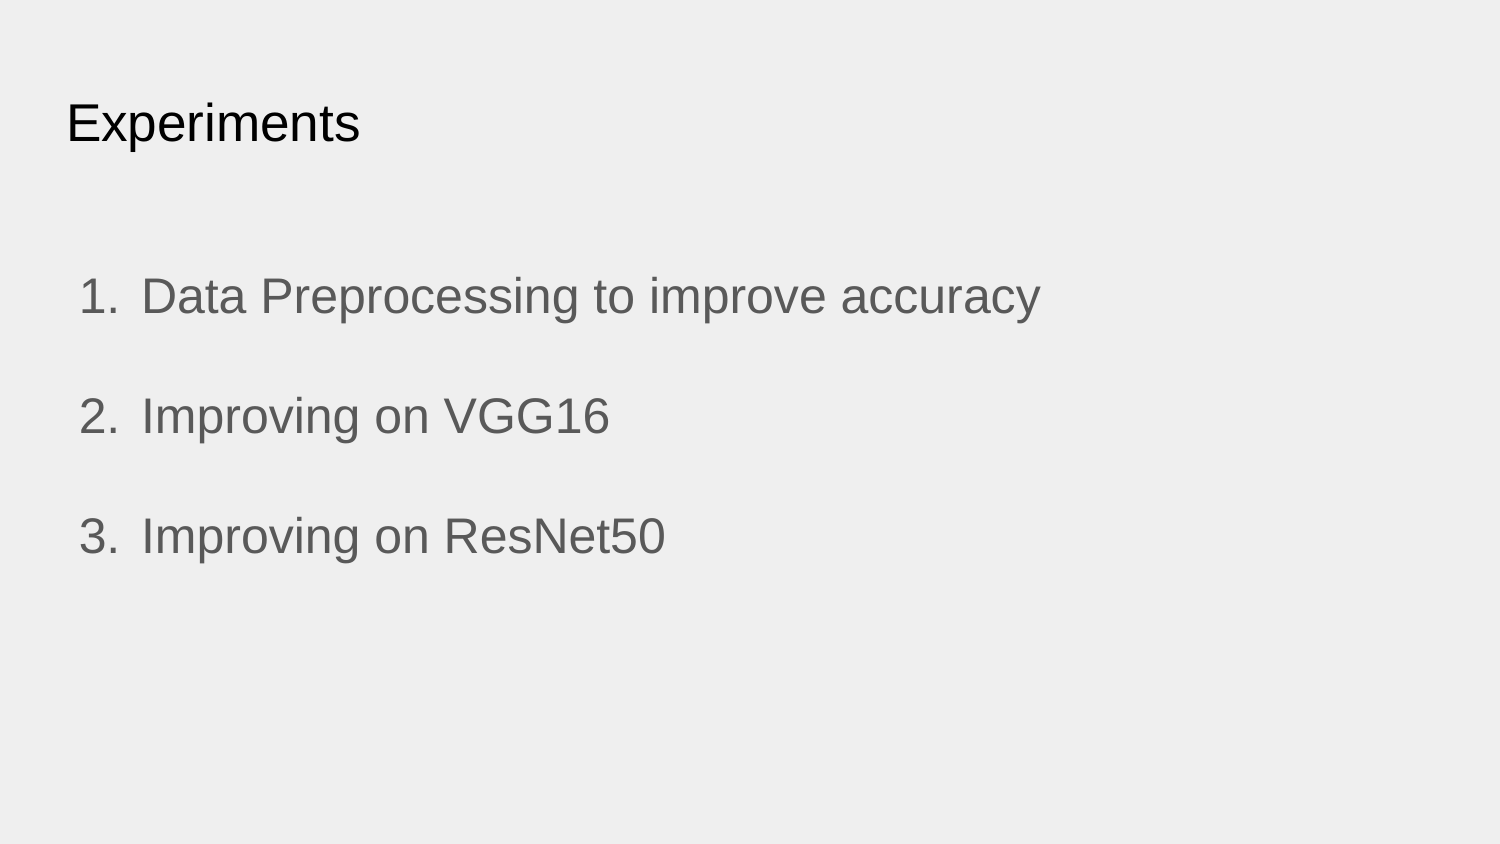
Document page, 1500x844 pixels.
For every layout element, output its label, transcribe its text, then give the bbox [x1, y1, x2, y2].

title Experiments [51, 72, 1449, 167]
list Data Preprocessing to improve accuracy Improving on VGG16 Improving on ResNet50 [51, 189, 1449, 750]
